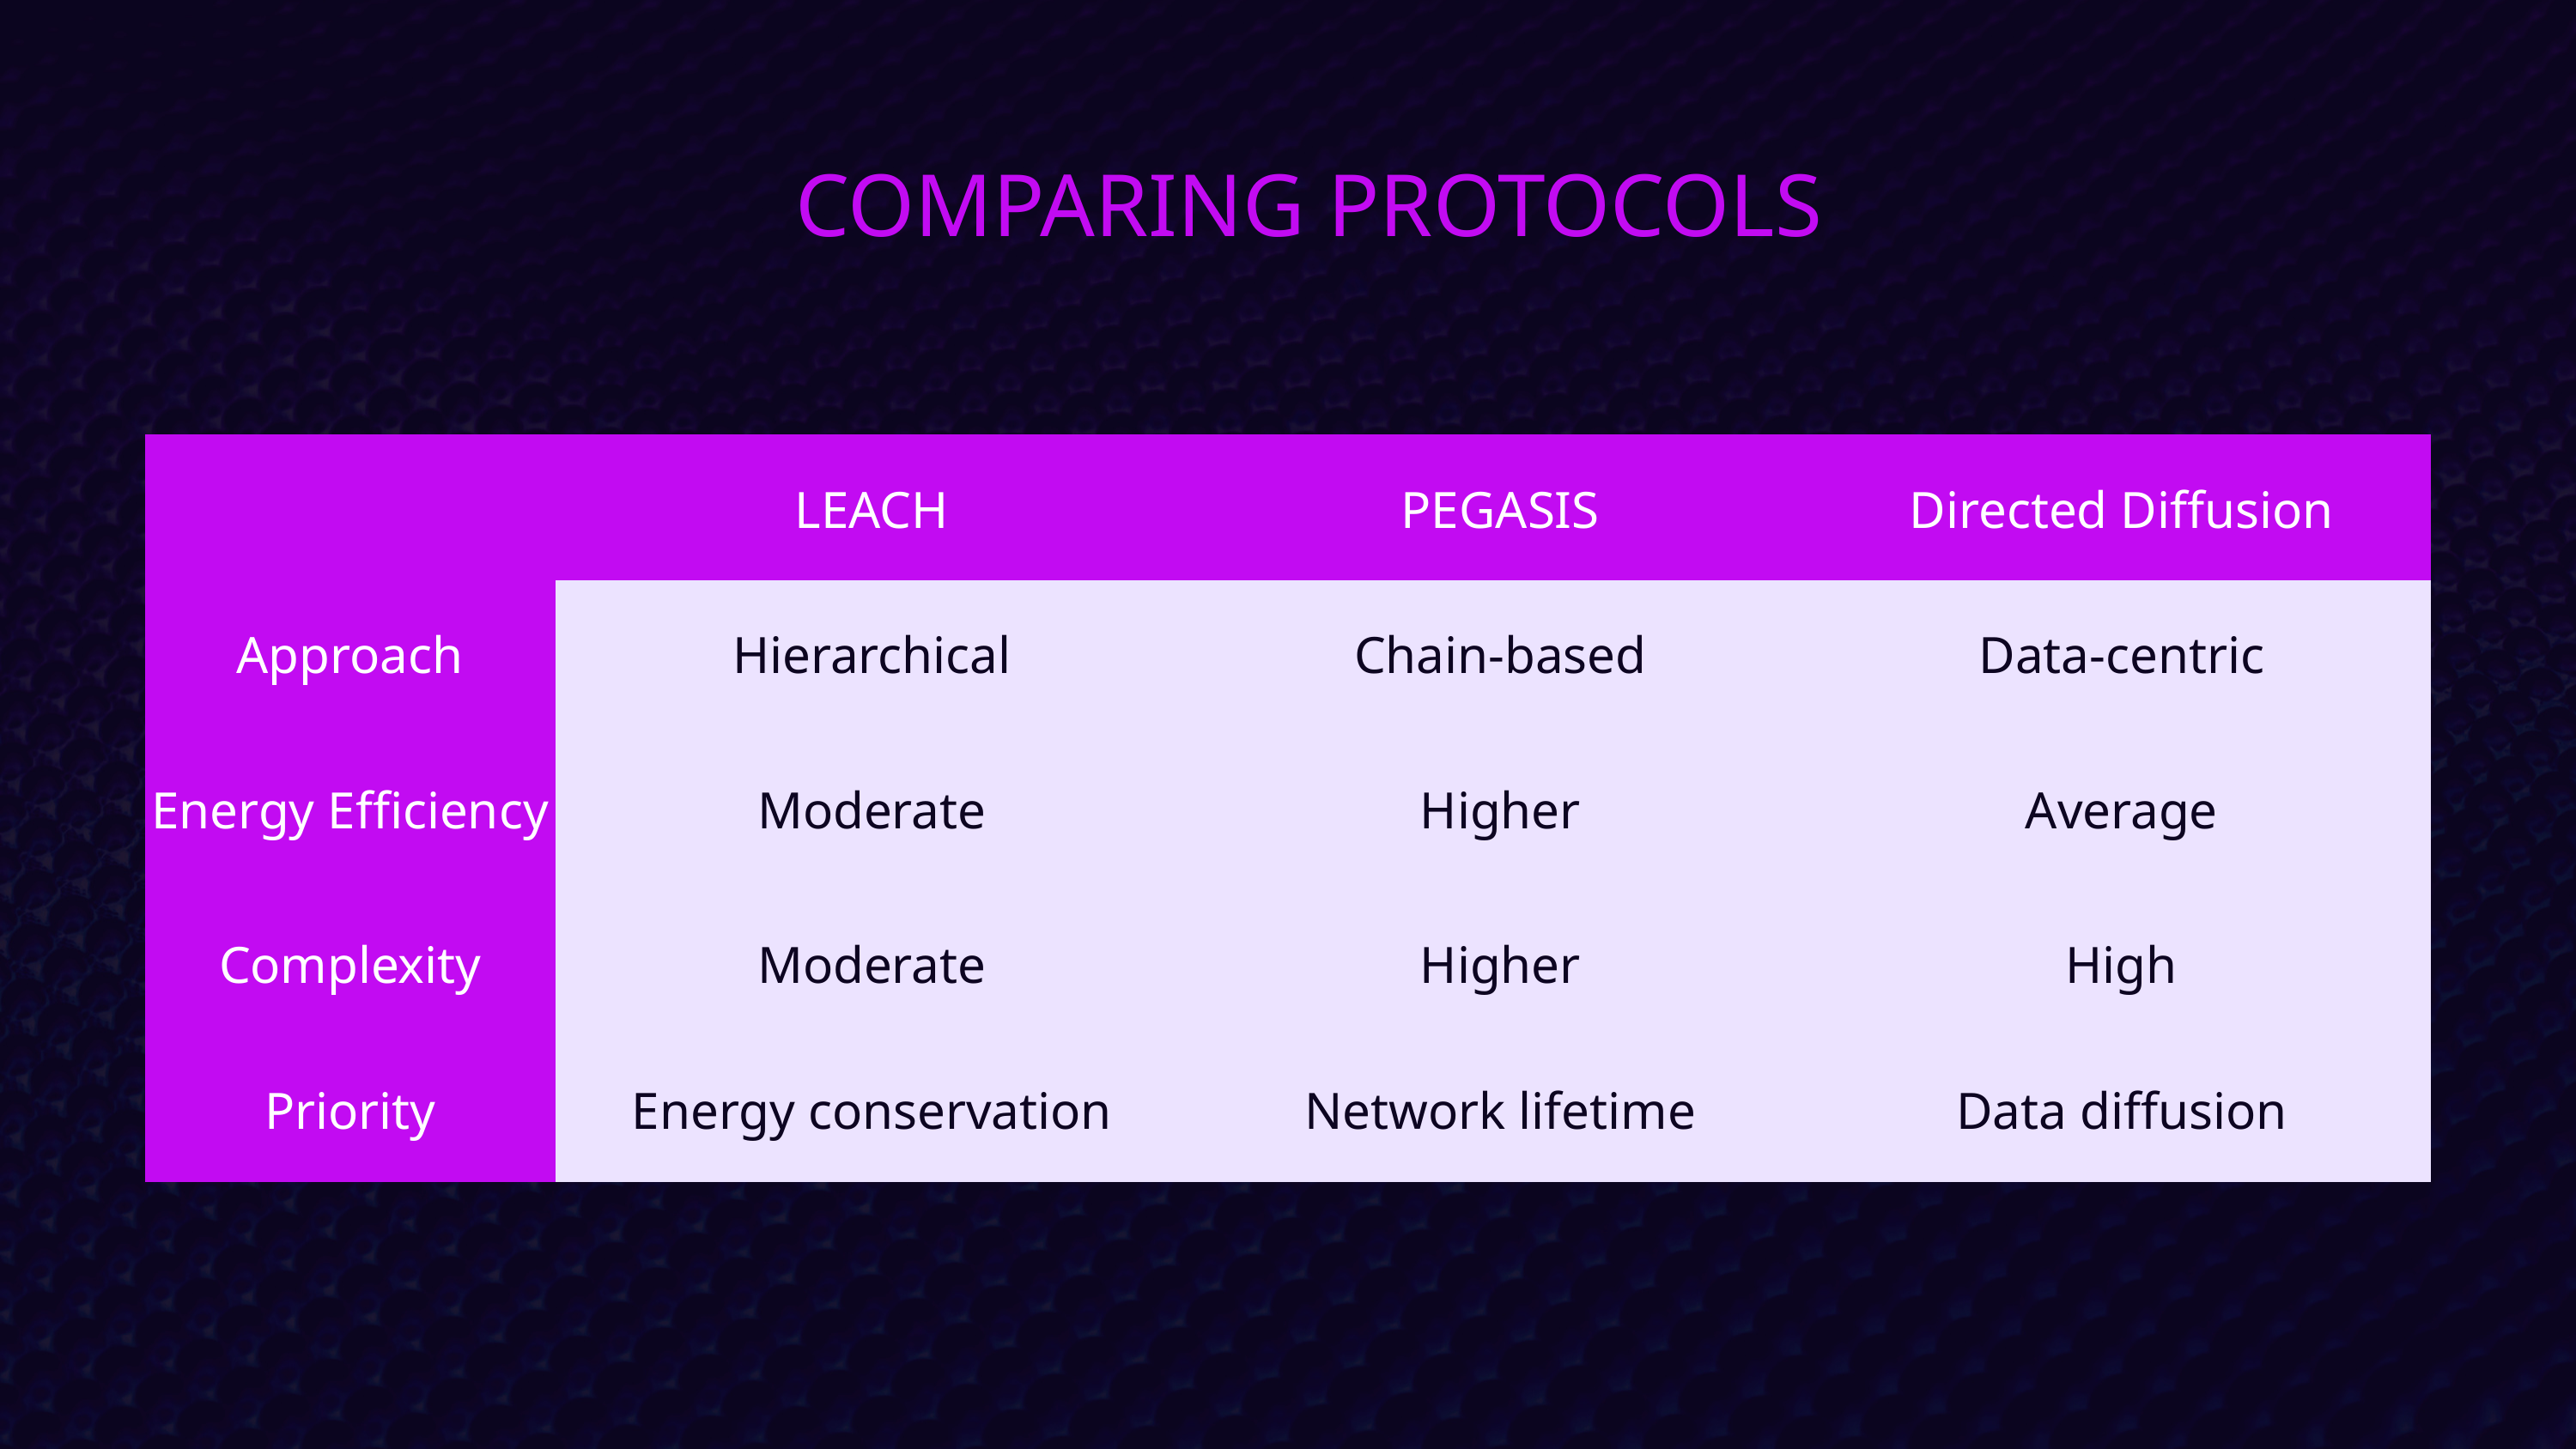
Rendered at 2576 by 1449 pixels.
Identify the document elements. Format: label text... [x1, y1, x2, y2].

table_cell Approach [145, 580, 556, 726]
text_box COMPARING PROTOCOLS [554, 133, 2065, 254]
table_cell Energy conservation [556, 1036, 1188, 1182]
table_cell Moderate [556, 890, 1188, 1036]
table_cell Complexity [145, 890, 556, 1036]
table_cell Higher [1188, 726, 1813, 890]
table_cell High [1813, 890, 2431, 1036]
table_cell Energy Efficiency [145, 726, 556, 890]
table_cell Chain-based [1188, 580, 1813, 726]
table_header [145, 434, 556, 580]
table_cell Average [1813, 726, 2431, 890]
table_cell Network lifetime [1188, 1036, 1813, 1182]
table_cell Hierarchical [556, 580, 1188, 726]
table_cell Higher [1188, 890, 1813, 1036]
table_header Directed Diffusion [1813, 434, 2431, 580]
table_header LEACH [556, 434, 1188, 580]
table_header PEGASIS [1188, 434, 1813, 580]
table_cell Data diffusion [1813, 1036, 2431, 1182]
table_cell Data-centric [1813, 580, 2431, 726]
text_box [0, 0, 2576, 1449]
table_cell Priority [145, 1036, 556, 1182]
table_cell Moderate [556, 726, 1188, 890]
